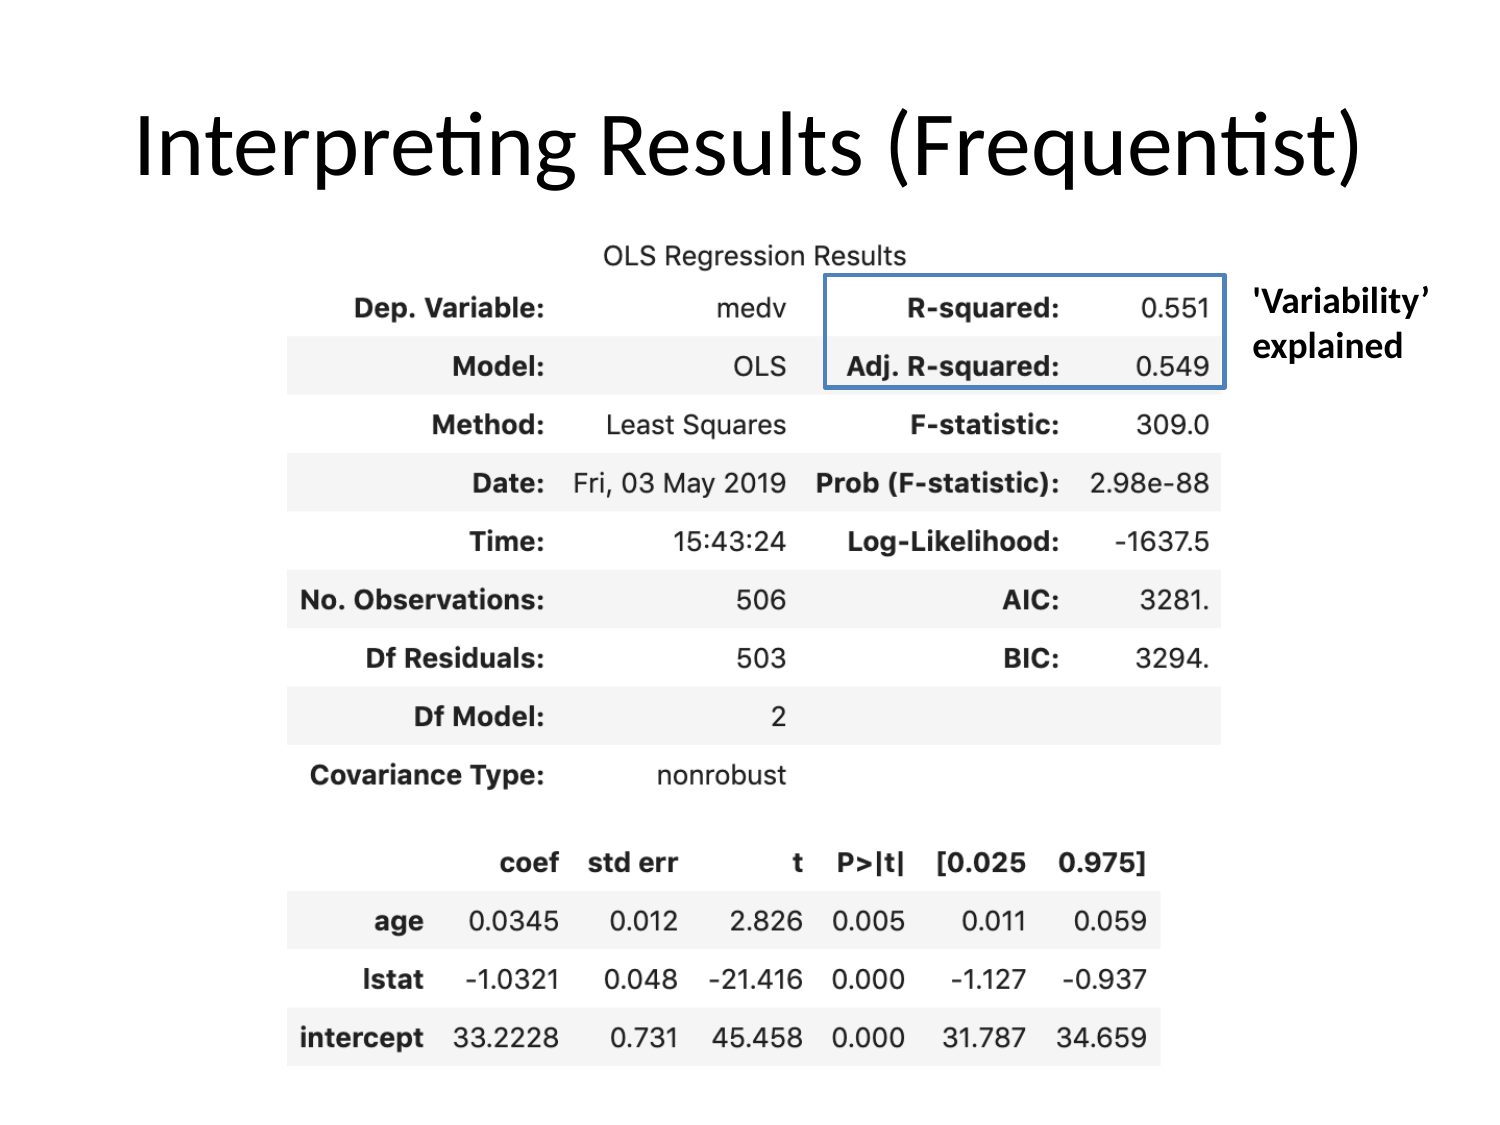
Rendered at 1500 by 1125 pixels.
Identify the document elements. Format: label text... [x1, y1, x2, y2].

text_box 'Variability’ explained [1237, 268, 1475, 374]
picture [287, 232, 1221, 1067]
title Interpreting Results (Frequentist) [75, 45, 1425, 233]
